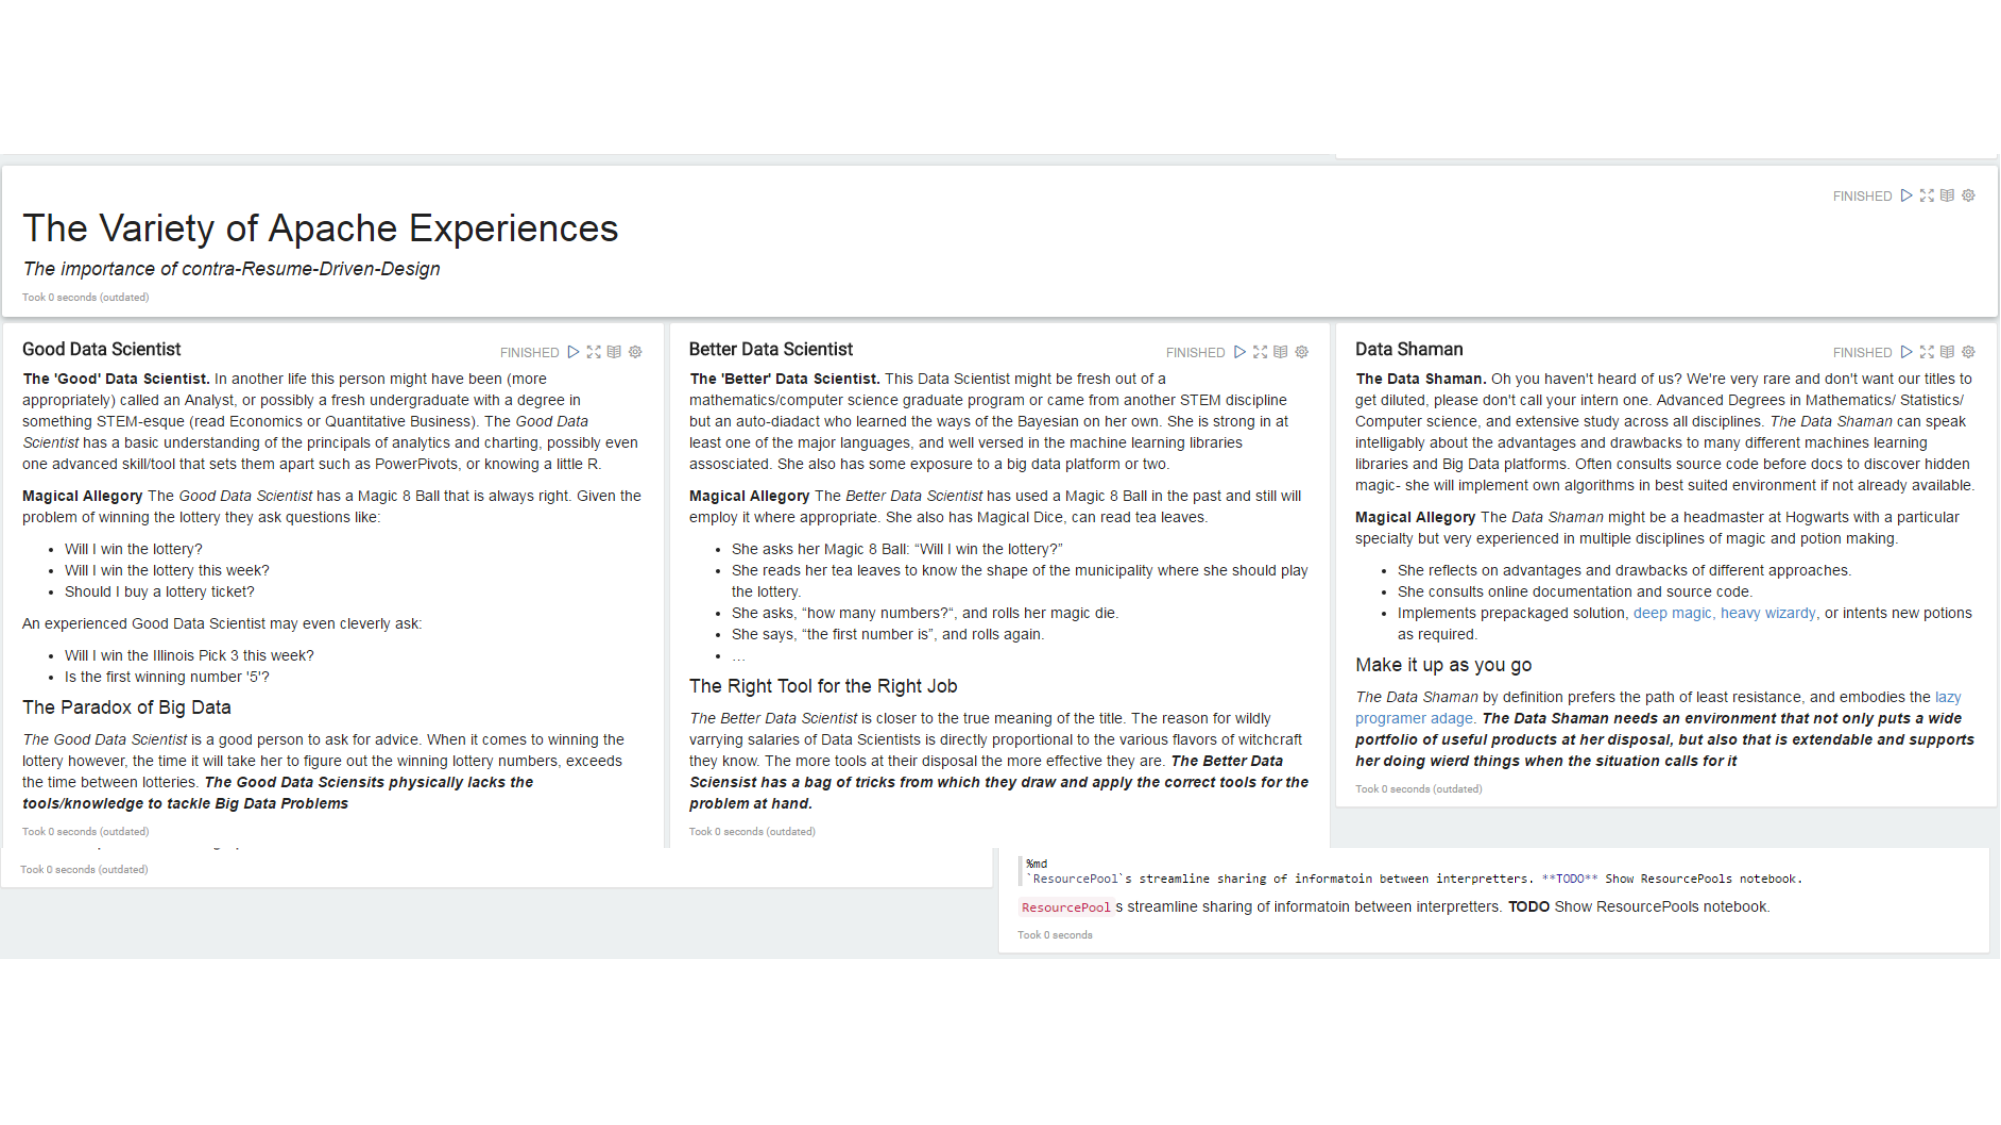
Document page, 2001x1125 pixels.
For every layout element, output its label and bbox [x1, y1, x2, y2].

picture [0, 154, 2000, 959]
